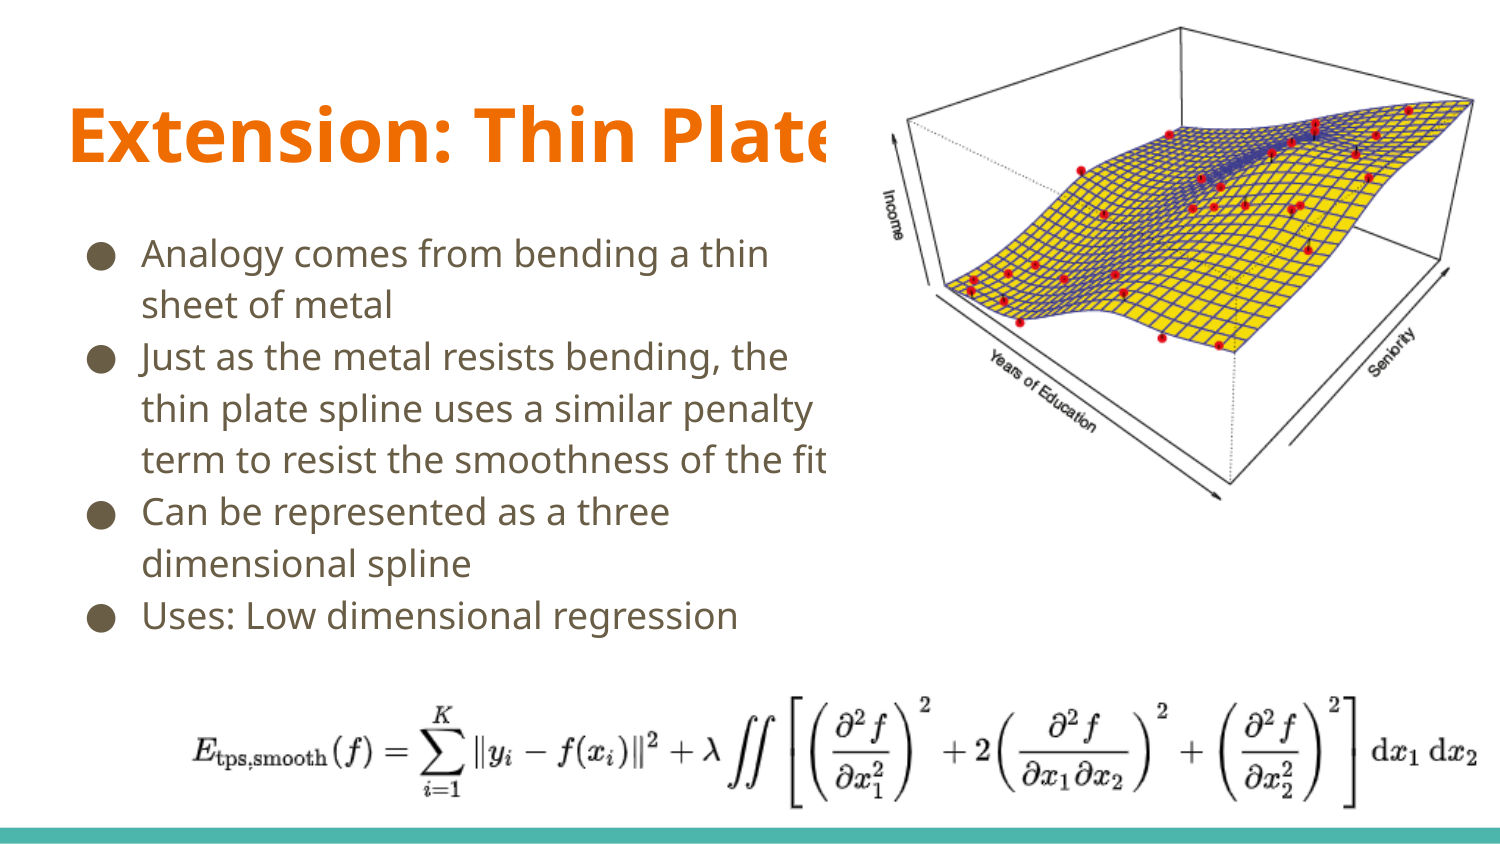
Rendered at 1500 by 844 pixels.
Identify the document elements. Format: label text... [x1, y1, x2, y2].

picture [151, 681, 1500, 827]
title Extension: Thin Plate Spline [51, 72, 821, 189]
list Analogy comes from bending a thin sheet of metal Just as the metal resists bending, the thin plate spline uses a similar penalty term to resist the smoothness of the fit Can be represented as a three dimensional spline Uses: Low dimensional regression [51, 207, 849, 750]
picture [826, 0, 1500, 514]
